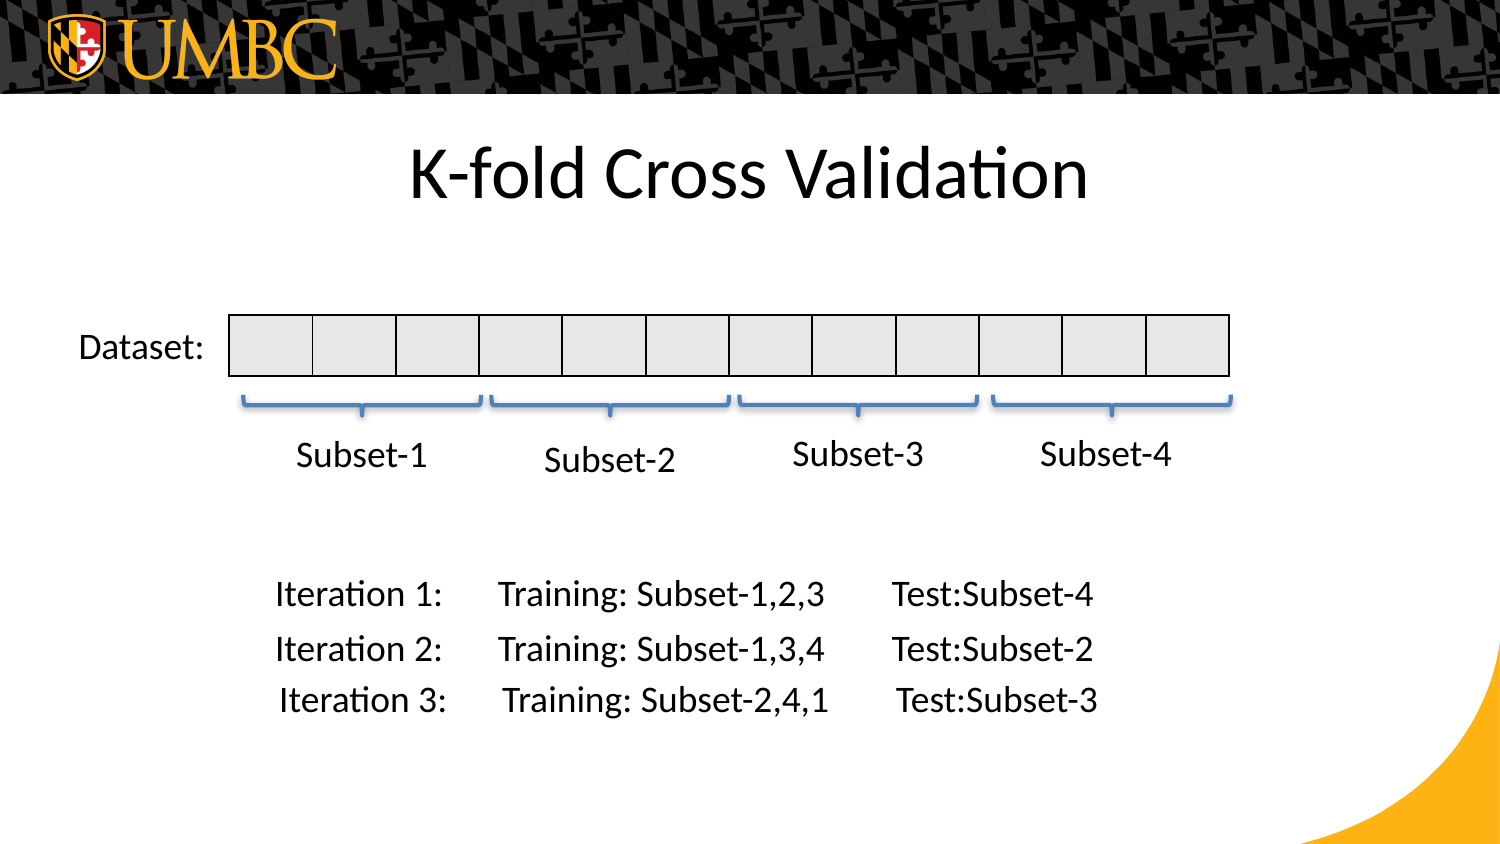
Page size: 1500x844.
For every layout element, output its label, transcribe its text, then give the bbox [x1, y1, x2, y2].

text_box [241, 394, 484, 418]
table_header [480, 316, 561, 375]
text_box Training: Subset-1,2,3 [483, 561, 841, 616]
table_header [313, 316, 395, 375]
text_box Test:Subset-2 [876, 616, 1109, 676]
text_box [737, 394, 980, 418]
table_header [730, 316, 811, 375]
table_header [647, 316, 728, 375]
text_box Iteration 3: [264, 667, 463, 728]
text_box [489, 394, 732, 418]
text_box Test:Subset-3 [881, 667, 1114, 728]
table_header [980, 316, 1061, 375]
text_box Subset-3 [777, 421, 939, 482]
picture [0, 0, 1500, 94]
table_header [1063, 316, 1145, 375]
table_header [397, 316, 478, 375]
table_header [563, 316, 645, 375]
text_box Training: Subset-1,3,4 [483, 616, 841, 676]
table_header [230, 316, 312, 375]
table_header [897, 316, 978, 375]
text_box Test:Subset-4 [876, 561, 1109, 616]
text_box Iteration 1: [260, 561, 459, 616]
title K-fold Cross Validation [75, 115, 1425, 221]
text_box Iteration 2: [260, 616, 459, 676]
table_header [1147, 316, 1228, 375]
picture [1299, 639, 1500, 844]
text_box Subset-2 [529, 428, 691, 488]
table_header [813, 316, 895, 375]
text_box Subset-1 [281, 422, 443, 483]
text_box Subset-4 [1025, 421, 1187, 482]
text_box Dataset: [63, 314, 220, 375]
text_box Training: Subset-2,4,1 [487, 667, 845, 728]
text_box [990, 394, 1233, 418]
